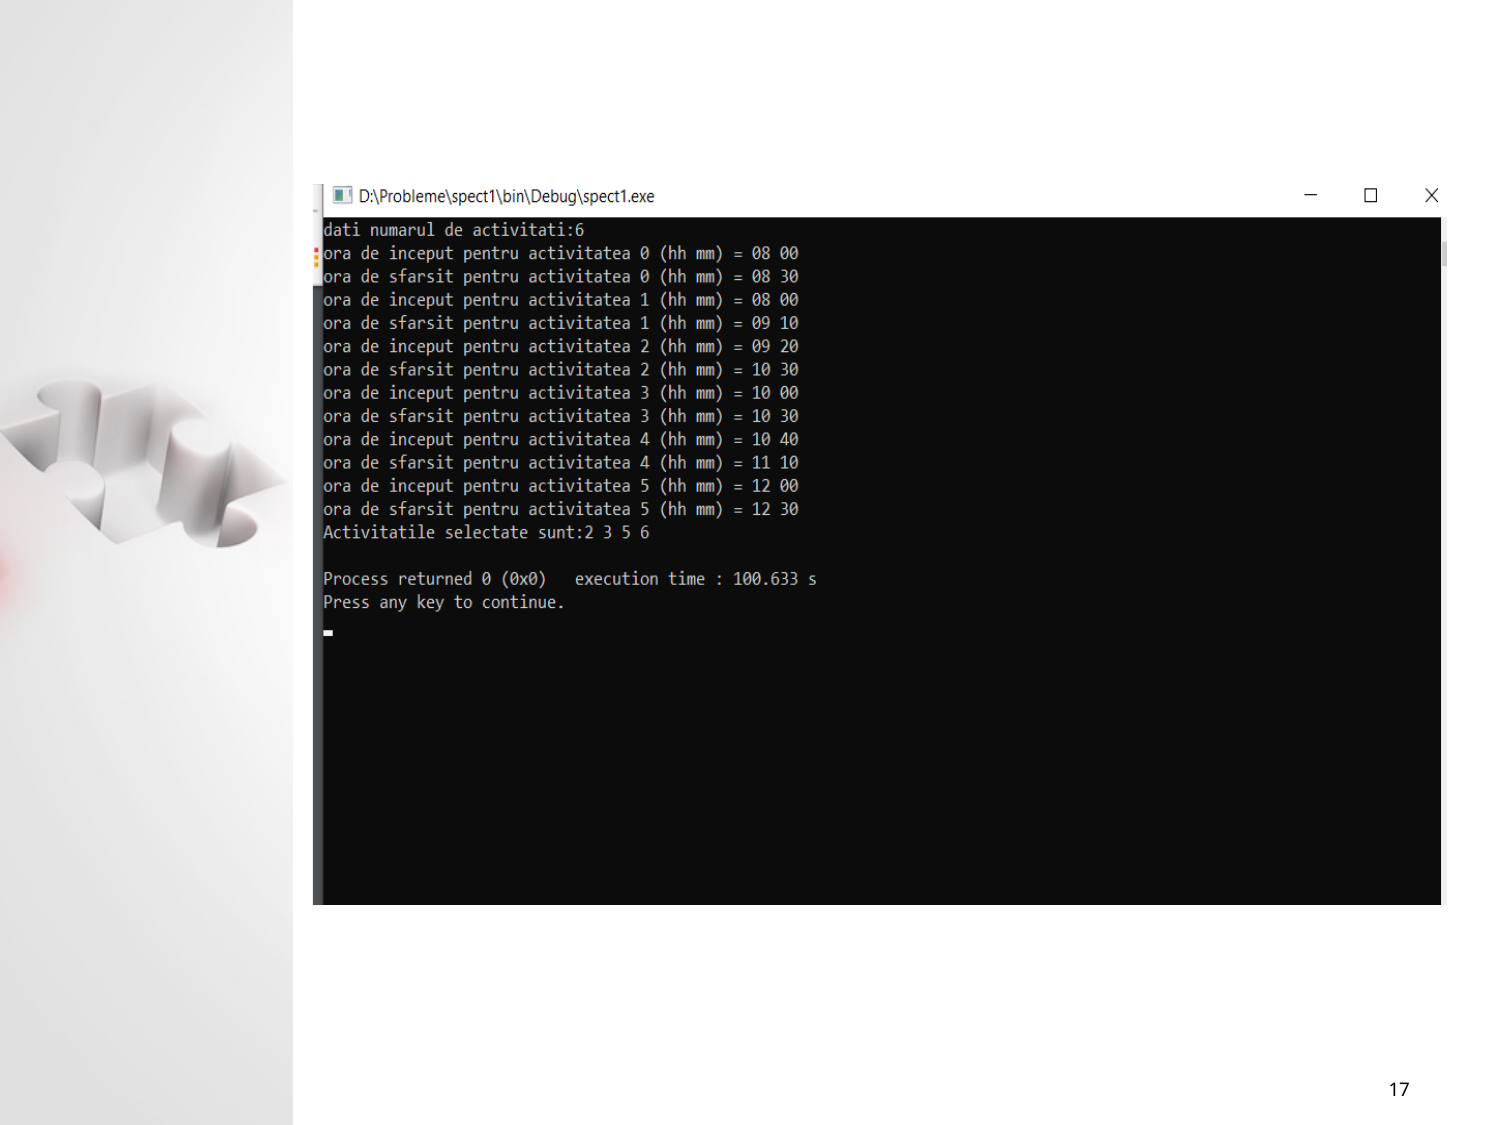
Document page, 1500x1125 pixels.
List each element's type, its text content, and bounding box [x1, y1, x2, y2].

slide_number 17 [1074, 1070, 1425, 1103]
picture [0, 0, 1500, 1125]
